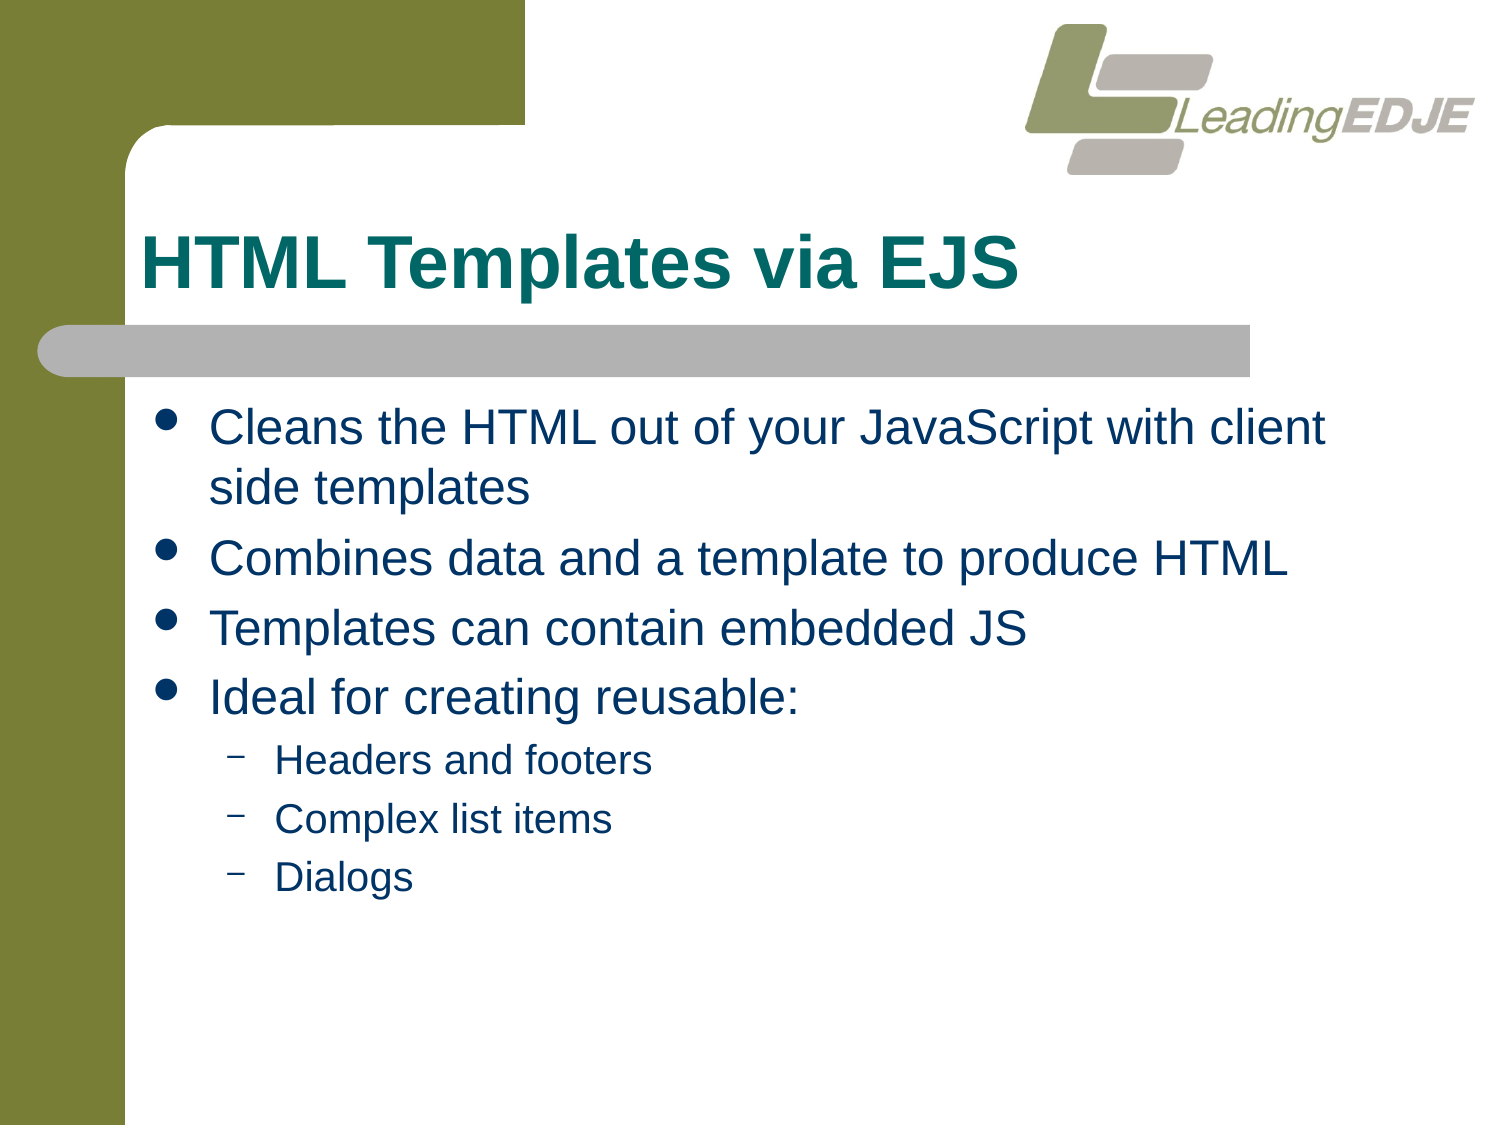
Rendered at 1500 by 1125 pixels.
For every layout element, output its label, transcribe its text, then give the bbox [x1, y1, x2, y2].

picture [1025, 24, 1475, 175]
list Cleans the HTML out of your JavaScript with client side templates Combines data and a template to produce HTML Templates can contain embedded JS Ideal for creating reusable: Headers and footers Complex list items Dialogs [137, 387, 1400, 999]
title HTML Templates via EJS [125, 125, 1425, 313]
